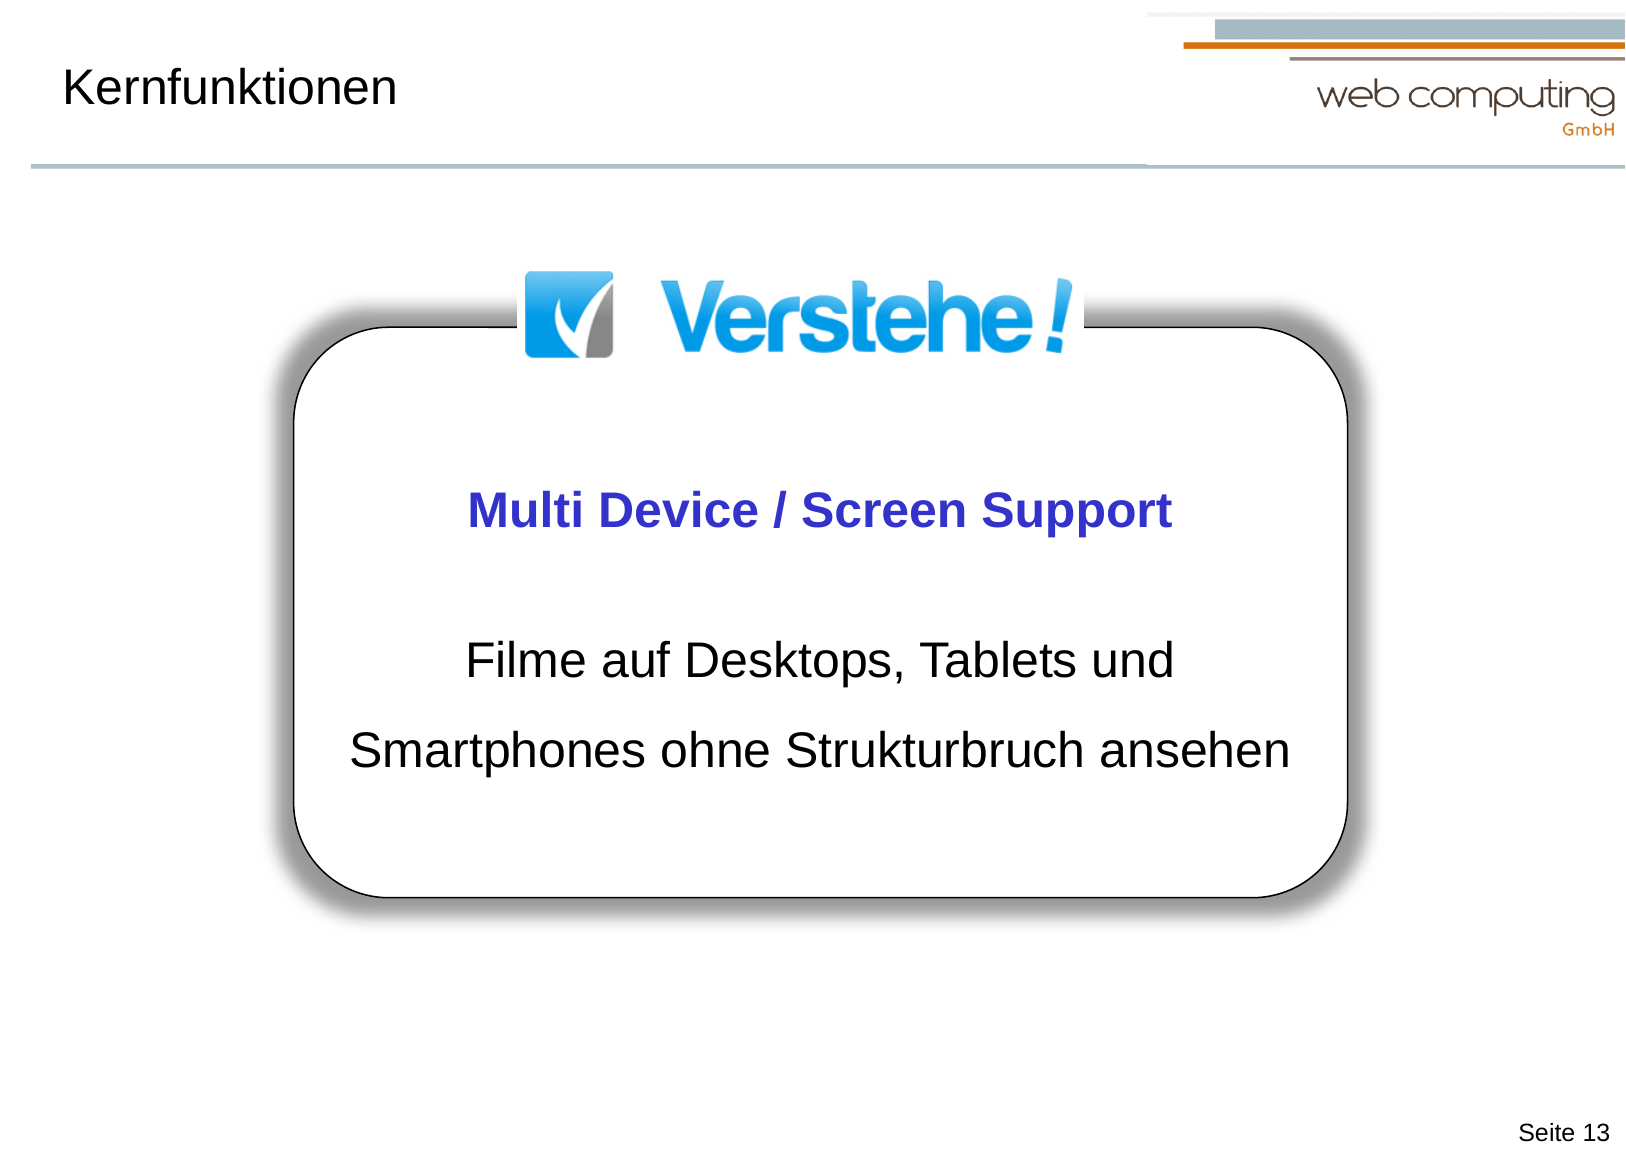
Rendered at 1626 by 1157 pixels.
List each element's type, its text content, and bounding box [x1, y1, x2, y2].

picture [1147, 5, 1625, 165]
title Kernfunktionen [47, 26, 1148, 143]
slide_number Seite 13 [1427, 1108, 1625, 1157]
picture [517, 255, 1084, 373]
text_box Multi Device / Screen Support Filme auf Desktops, Tablets und Smartphones ohne Strukturbruch ansehen [293, 327, 1348, 898]
